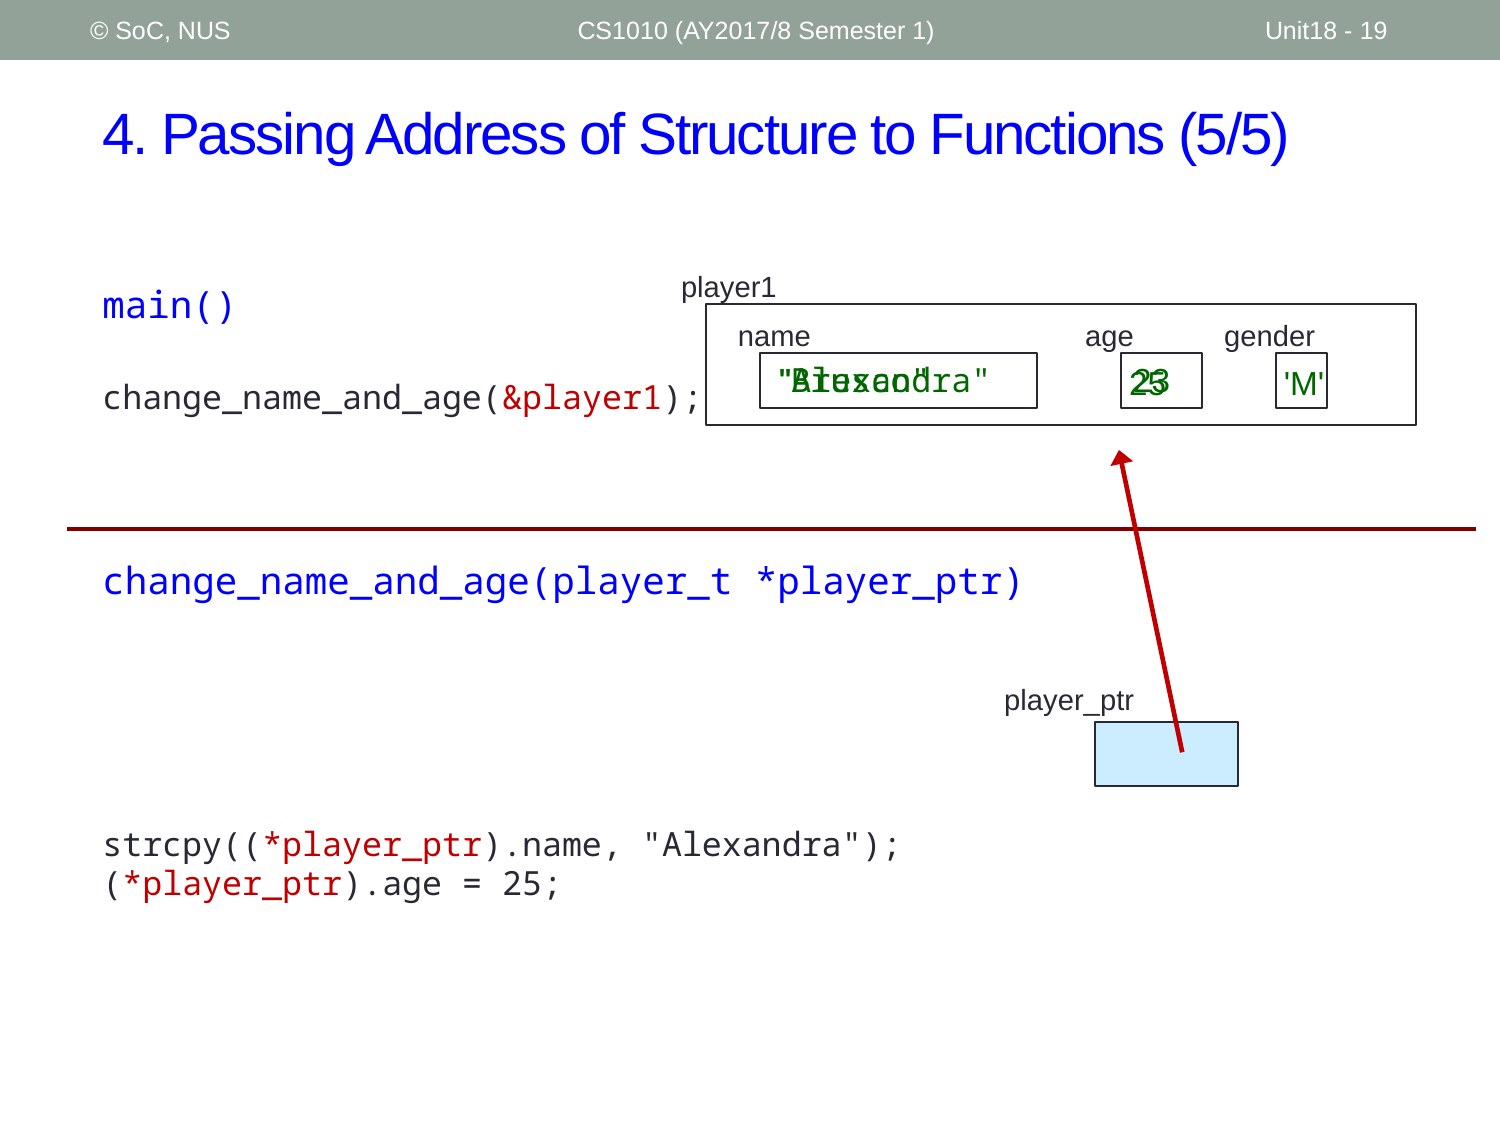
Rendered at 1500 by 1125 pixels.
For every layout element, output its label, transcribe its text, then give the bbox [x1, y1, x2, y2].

text_box change_name_and_age(player_t *player_ptr) [87, 549, 1079, 610]
title 4. Passing Address of Structure to Functions (5/5) [87, 62, 1463, 200]
text_box strcpy((*player_ptr).name, "Alexandra"); (*player_ptr).age = 25; [87, 815, 980, 910]
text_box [989, 673, 1239, 787]
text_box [665, 260, 1417, 426]
text_box main() change_name_and_age(&player1); [87, 273, 663, 424]
slide_number © SoC, NUS [75, 3, 550, 57]
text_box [1118, 449, 1182, 751]
slide_number Unit18 - 19 [1250, 3, 1425, 57]
footer CS1010 (AY2017/8 Semester 1) [562, 3, 1238, 57]
